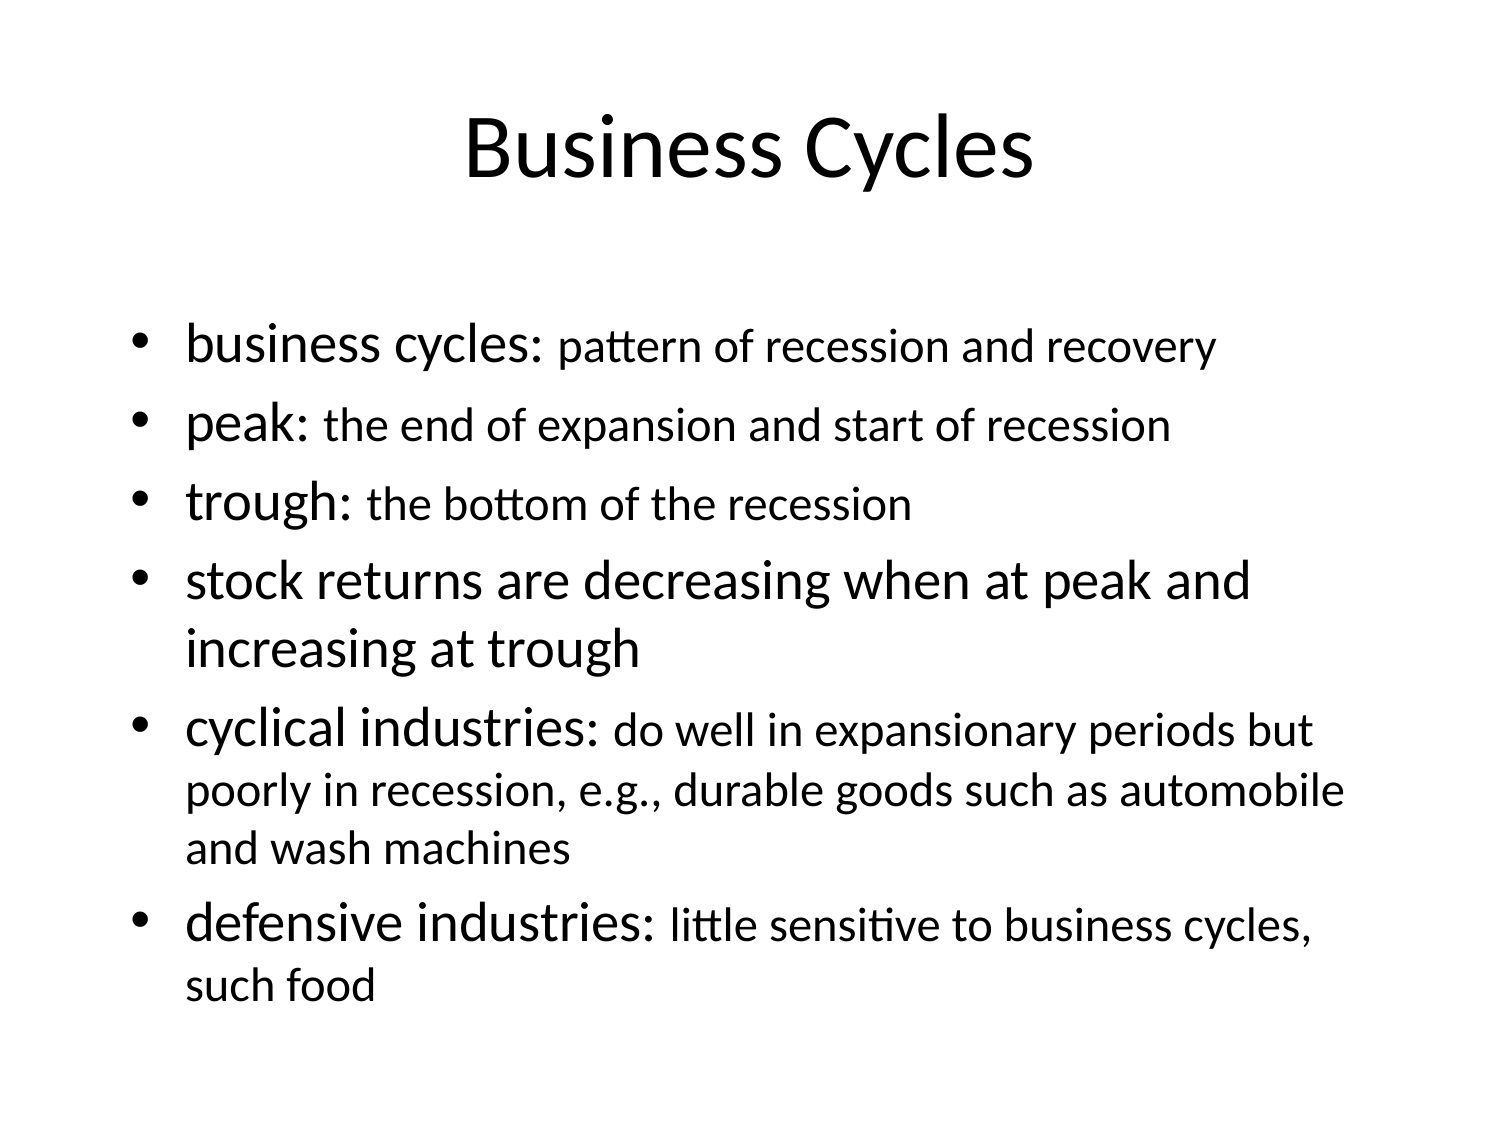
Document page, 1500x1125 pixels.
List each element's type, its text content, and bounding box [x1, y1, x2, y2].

title Business Cycles [117, 50, 1383, 232]
list business cycles: pattern of recession and recovery peak: the end of expansion and start of recession trough: the bottom of the recession stock returns are decreasing when at peak and increasing at trough cyclical industries: do well in expansionary periods but poorly in recession, e.g., durable goods such as automobile and wash machines defensive industries: little sensitive to business cycles, such food [115, 298, 1385, 1021]
